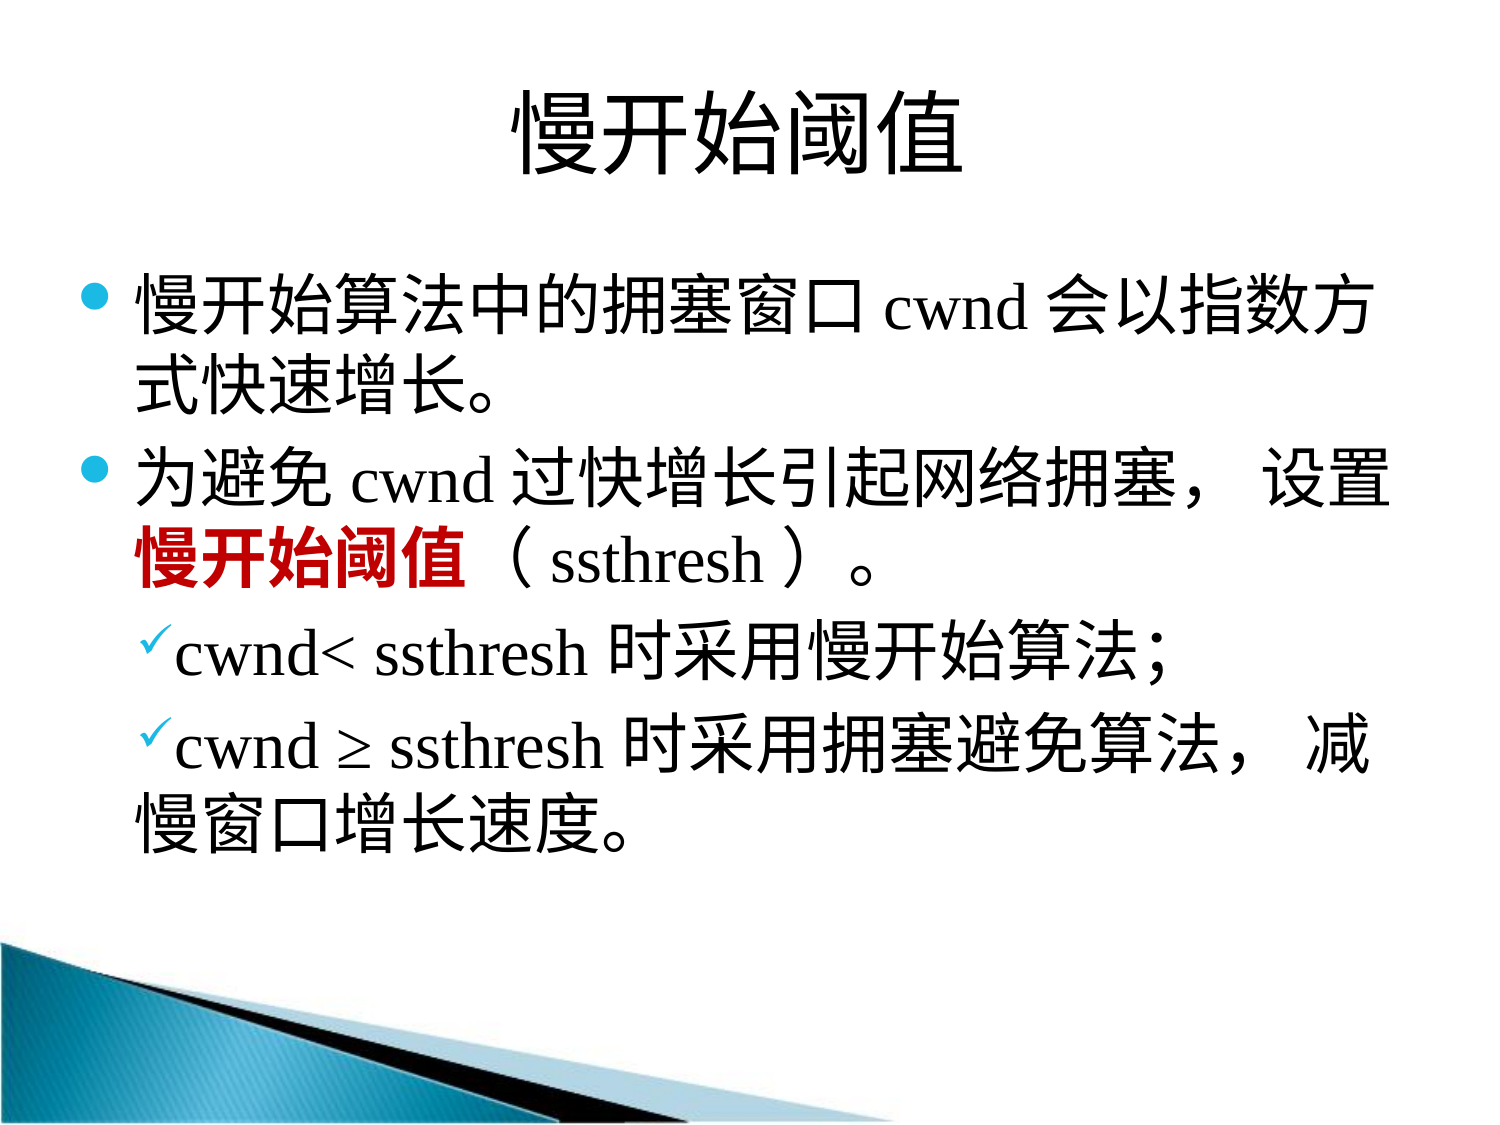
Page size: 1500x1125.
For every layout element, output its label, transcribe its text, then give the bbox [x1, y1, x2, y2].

title 慢开始阈值 [62, 37, 1413, 226]
picture [0, 823, 914, 1125]
list 慢开始算法中的拥塞窗口cwnd会以指数方式快速增长。 为避免cwnd过快增长引起网络拥塞， 设置慢开始阈值（ssthresh）。 cwnd< ssthresh时采用慢开始算法； cwnd ≥ ssthresh时采用拥塞避免算法， 减慢窗口增长速度。 [62, 254, 1413, 998]
